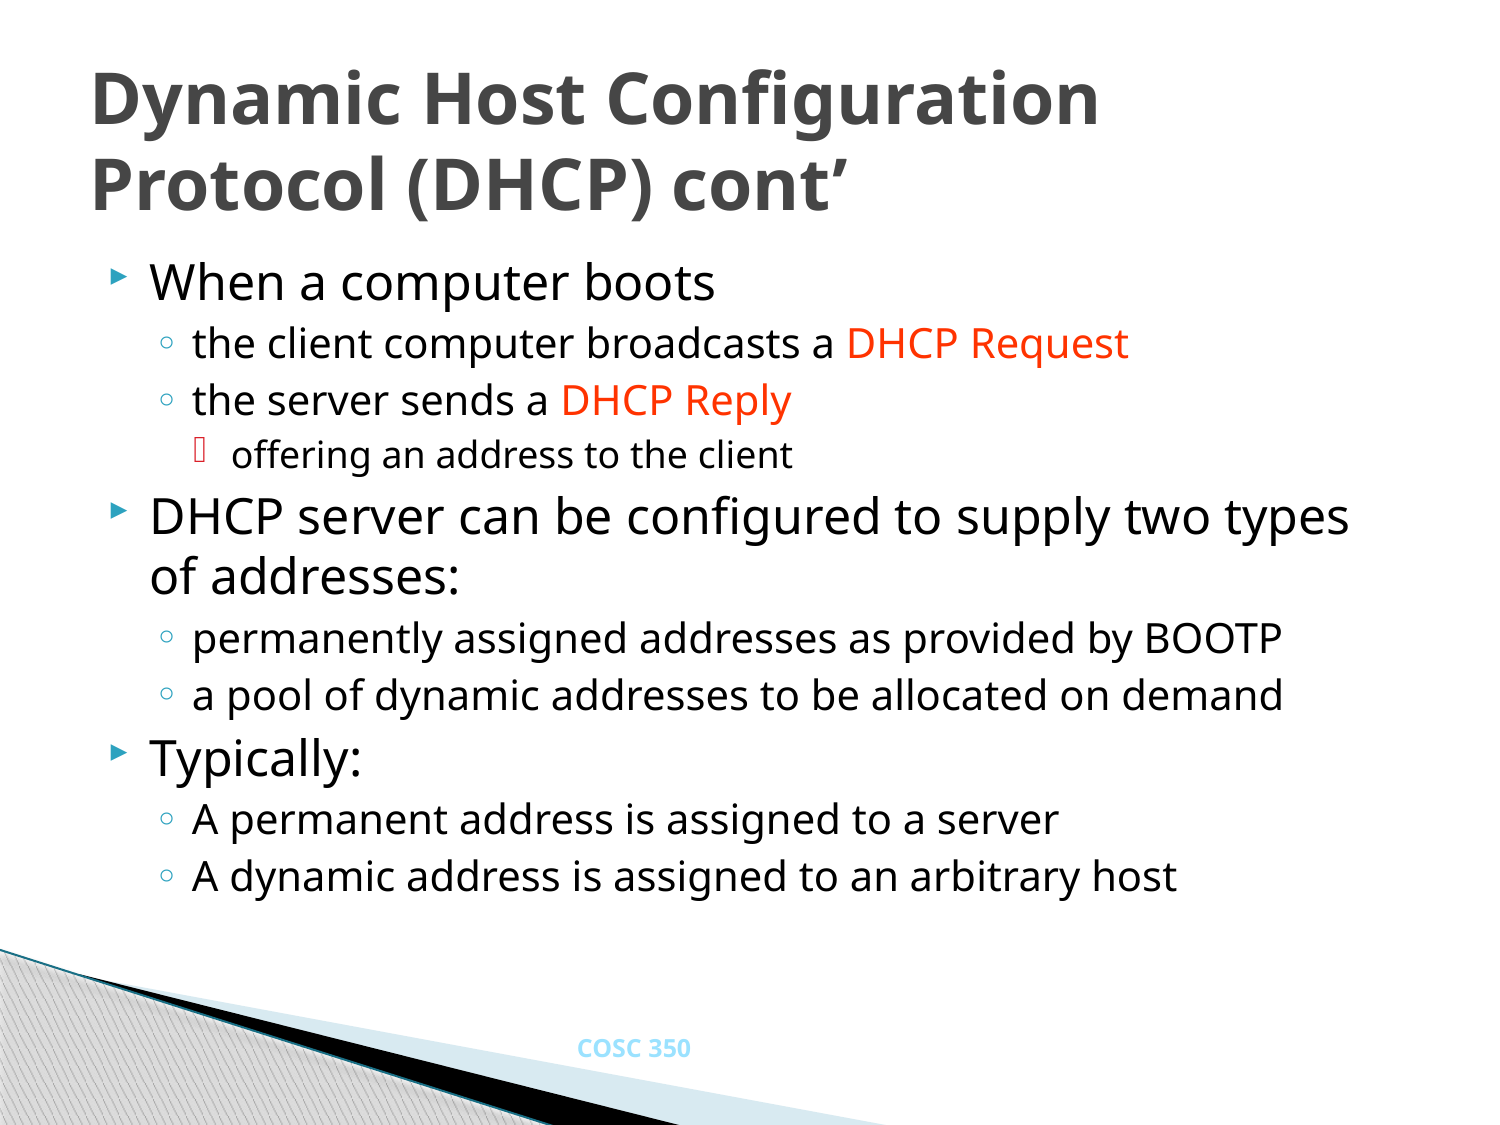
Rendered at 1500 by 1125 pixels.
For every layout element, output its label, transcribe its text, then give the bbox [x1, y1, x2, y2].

title Dynamic Host Configuration Protocol (DHCP) cont’ [75, 45, 1425, 233]
list When a computer boots the client computer broadcasts a DHCP Request the server sends a DHCP Reply offering an address to the client DHCP server can be configured to supply two types of addresses: permanently assigned addresses as provided by BOOTP a pool of dynamic addresses to be allocated on demand Typically: A permanent address is assigned to a server A dynamic address is assigned to an arbitrary host [75, 242, 1425, 986]
